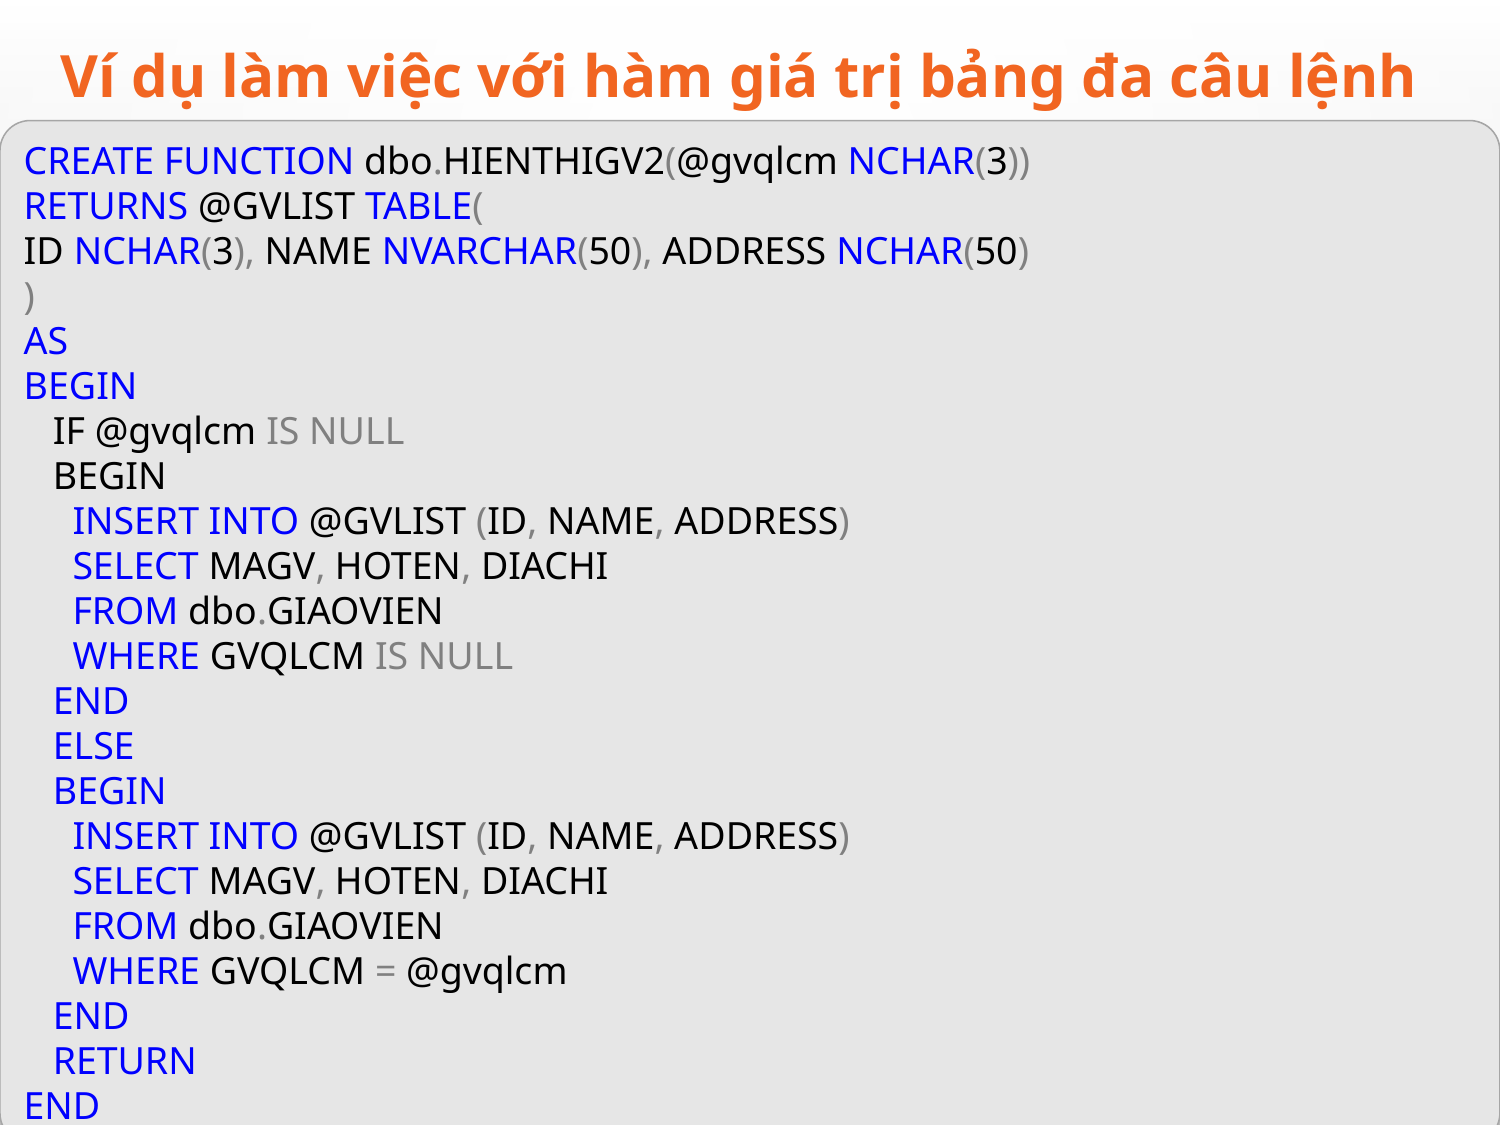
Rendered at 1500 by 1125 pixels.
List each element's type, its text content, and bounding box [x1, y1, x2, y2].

text_box CREATE FUNCTION dbo.HIENTHIGV2(@gvqlcm NCHAR(3)) RETURNS @GVLIST TABLE( ID NCHAR(3), NAME NVARCHAR(50), ADDRESS NCHAR(50) ) AS BEGIN IF @gvqlcm IS NULL BEGIN INSERT INTO @GVLIST (ID, NAME, ADDRESS) SELECT MAGV, HOTEN, DIACHI FROM dbo.GIAOVIEN WHERE GVQLCM IS NULL END ELSE BEGIN INSERT INTO @GVLIST (ID, NAME, ADDRESS) SELECT MAGV, HOTEN, DIACHI FROM dbo.GIAOVIEN WHERE GVQLCM = @gvqlcm END RETURN END [0, 120, 1500, 1125]
text_box Ví dụ làm việc với hàm giá trị bảng đa câu lệnh [40, 31, 1438, 117]
picture [0, 0, 1500, 143]
